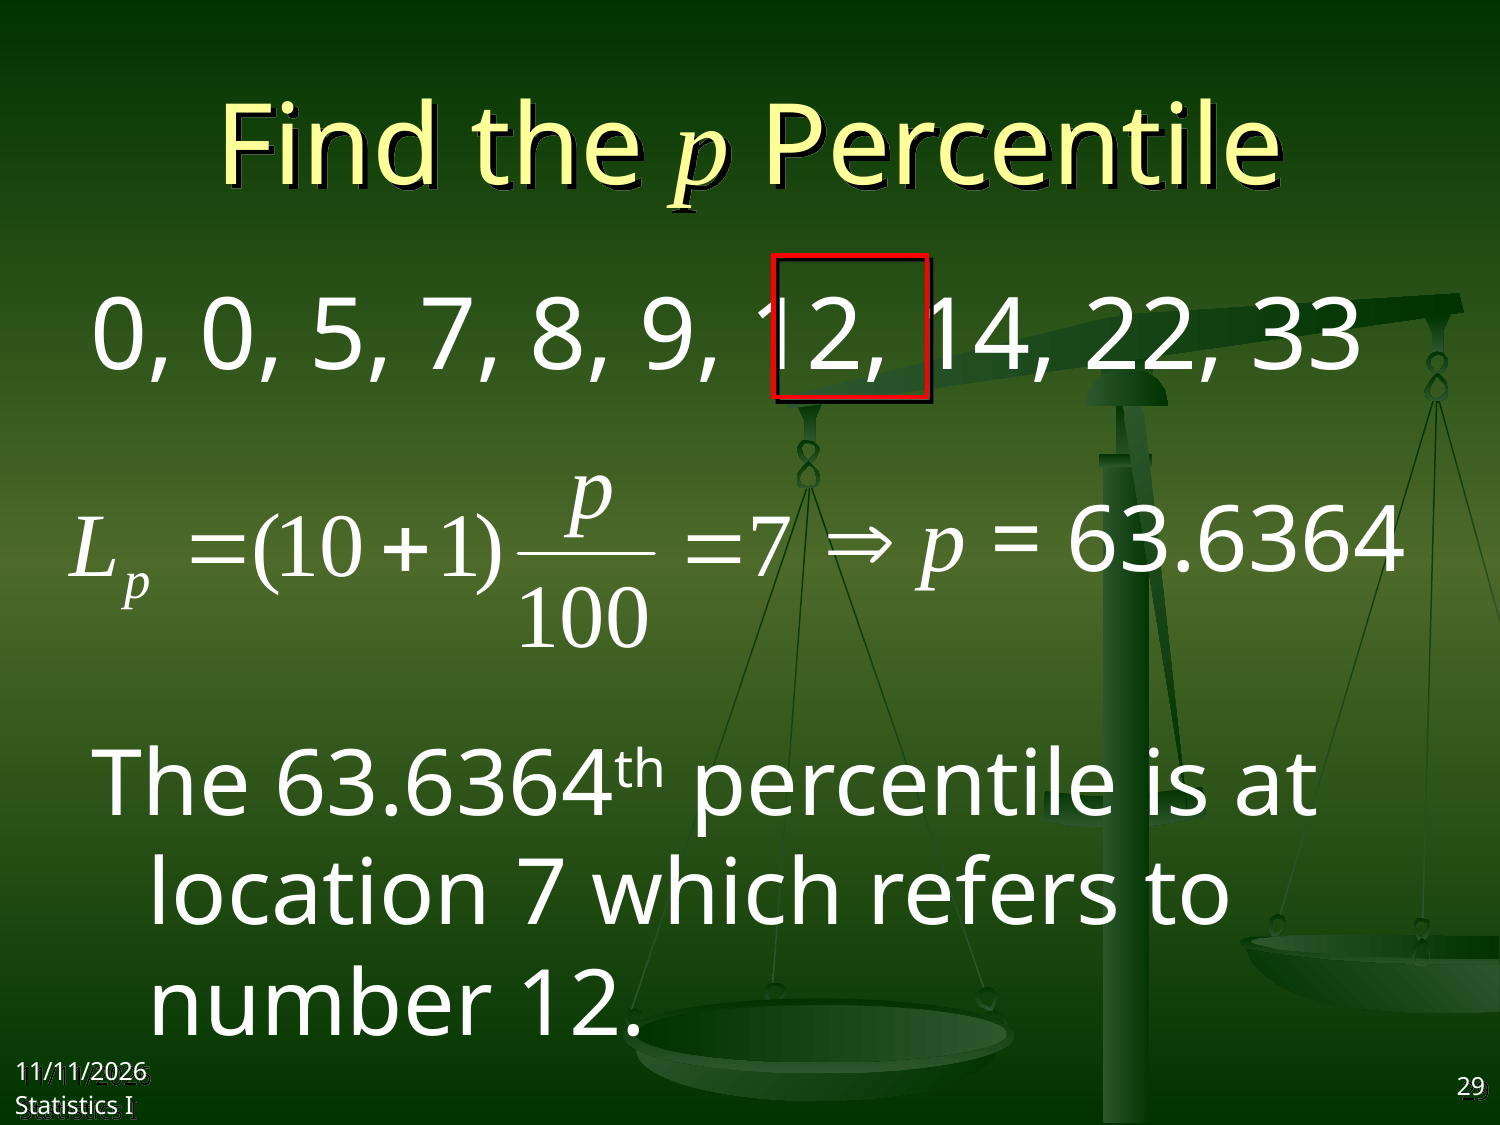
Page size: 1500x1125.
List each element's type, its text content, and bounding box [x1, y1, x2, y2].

text_box  p = 63.6364 [814, 472, 1471, 598]
list 0, 0, 5, 7, 8, 9, 12, 14, 22, 33 [74, 262, 1426, 472]
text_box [52, 432, 810, 667]
title Find the p Percentile [74, 45, 1426, 234]
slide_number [0, 1049, 351, 1125]
text_box The 63.6364th percentile is at location 7 which refers to number 12. [76, 716, 1425, 1083]
slide_number 29 [1149, 1049, 1500, 1125]
list 0, 0, 5, 7, 8, 9, 12, 14, 22, 33 [74, 598, 1426, 1006]
text_box [773, 255, 927, 398]
